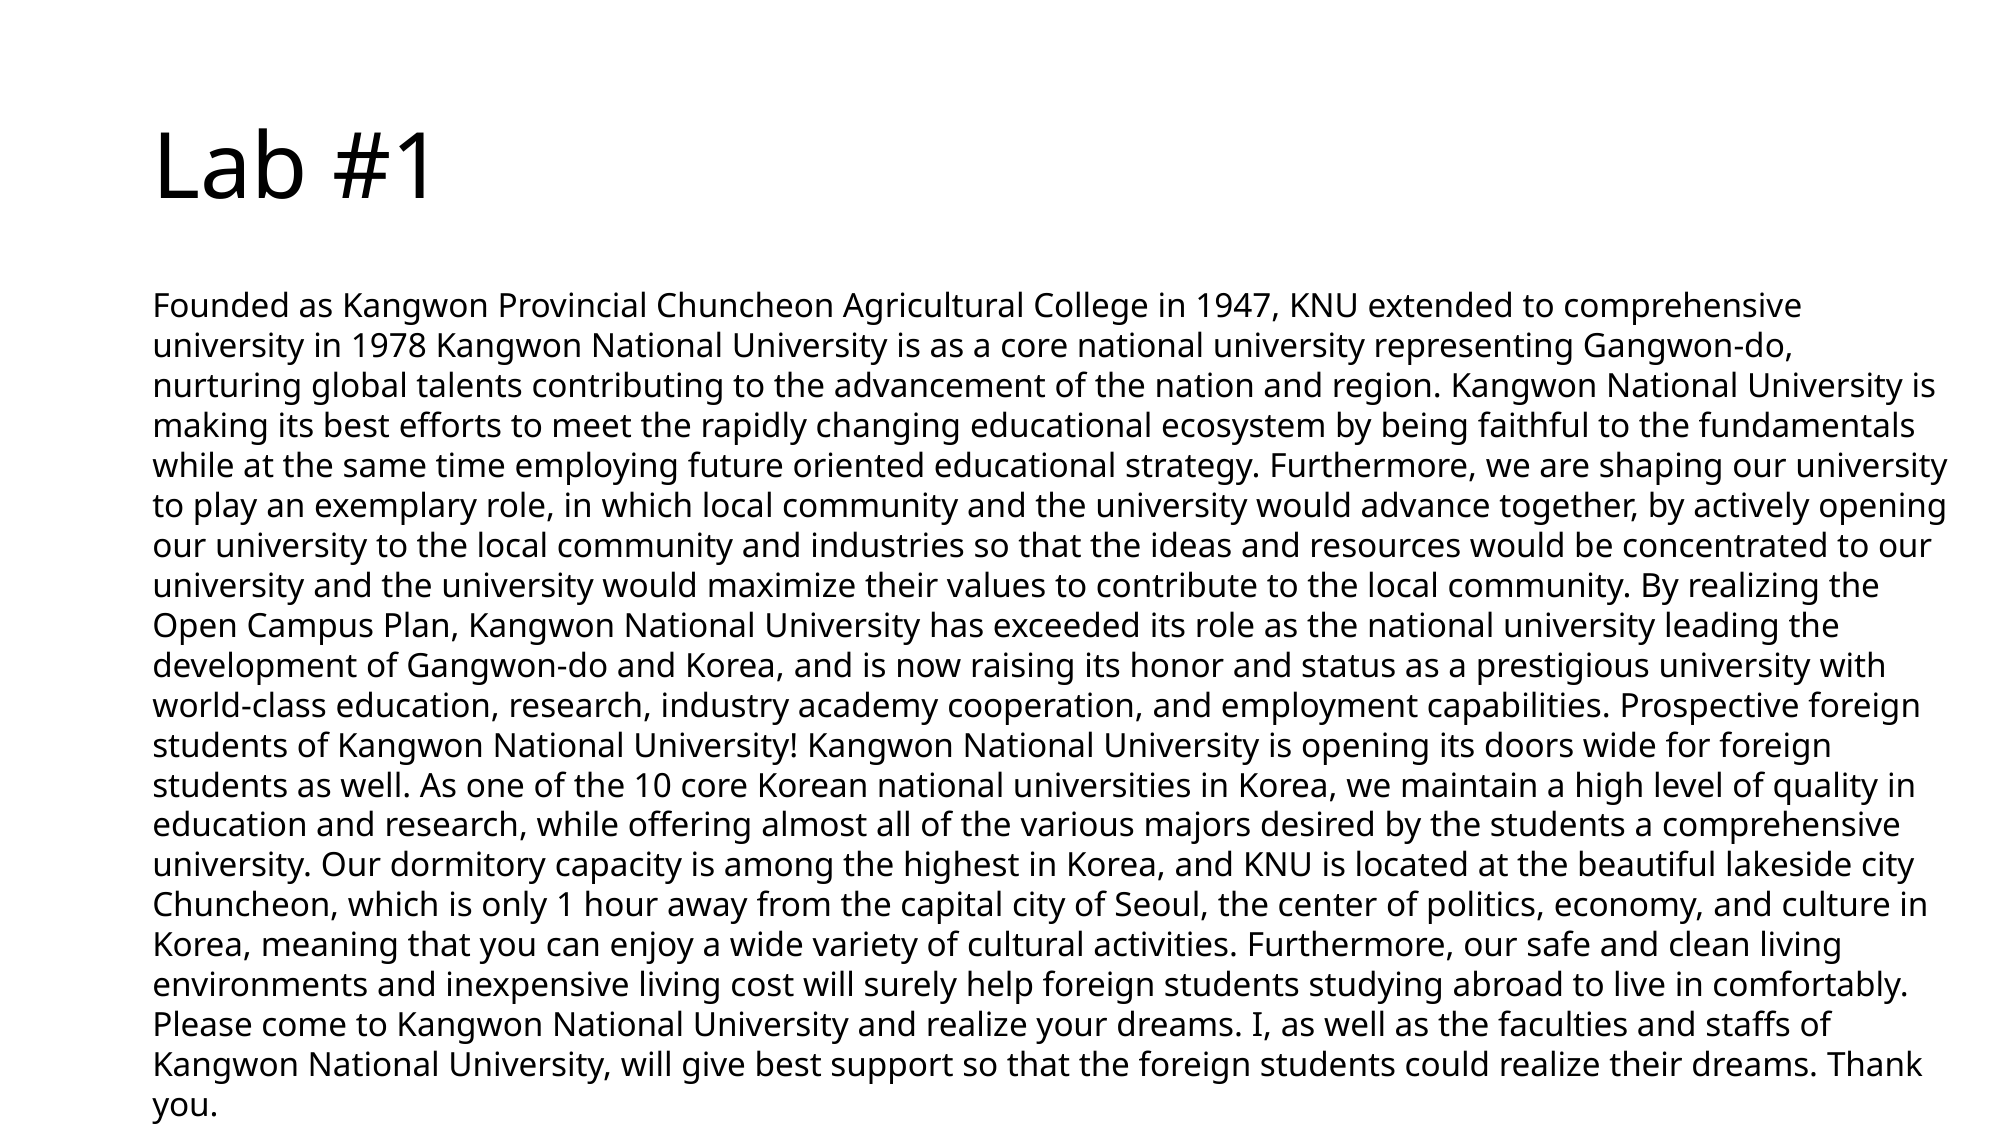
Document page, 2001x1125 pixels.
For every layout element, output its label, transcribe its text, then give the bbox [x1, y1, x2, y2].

title Lab #1 [137, 59, 1863, 277]
text_box Founded as Kangwon Provincial Chuncheon Agricultural College in 1947, KNU extended to comprehensive university in 1978 Kangwon National University is as a core national university representing Gangwon-do, nurturing global talents contributing to the advancement of the nation and region. Kangwon National University is making its best efforts to meet the rapidly changing educational ecosystem by being faithful to the fundamentals while at the same time employing future oriented educational strategy. Furthermore, we are shaping our university to play an exemplary role, in which local community and the university would advance together, by actively opening our university to the local community and industries so that the ideas and resources would be concentrated to our university and the university would maximize their values to contribute to the local community. By realizing the Open Campus Plan, Kangwon National University has exceeded its role as the national university leading the development of Gangwon-do and Korea, and is now raising its honor and status as a prestigious university with world-class education, research, industry academy cooperation, and employment capabilities. Prospective foreign students of Kangwon National University! Kangwon National University is opening its doors wide for foreign students as well. As one of the 10 core Korean national universities in Korea, we maintain a high level of quality in education and research, while offering almost all of the various majors desired by the students a comprehensive university. Our dormitory capacity is among the highest in Korea, and KNU is located at the beautiful lakeside city Chuncheon, which is only 1 hour away from the capital city of Seoul, the center of politics, economy, and culture in Korea, meaning that you can enjoy a wide variety of cultural activities. Furthermore, our safe and clean living environments and inexpensive living cost will surely help foreign students studying abroad to live in comfortably. Please come to Kangwon National University and realize your dreams. I, as well as the faculties and staffs of Kangwon National University, will give best support so that the foreign students could realize their dreams. Thank you. [137, 277, 1970, 1125]
